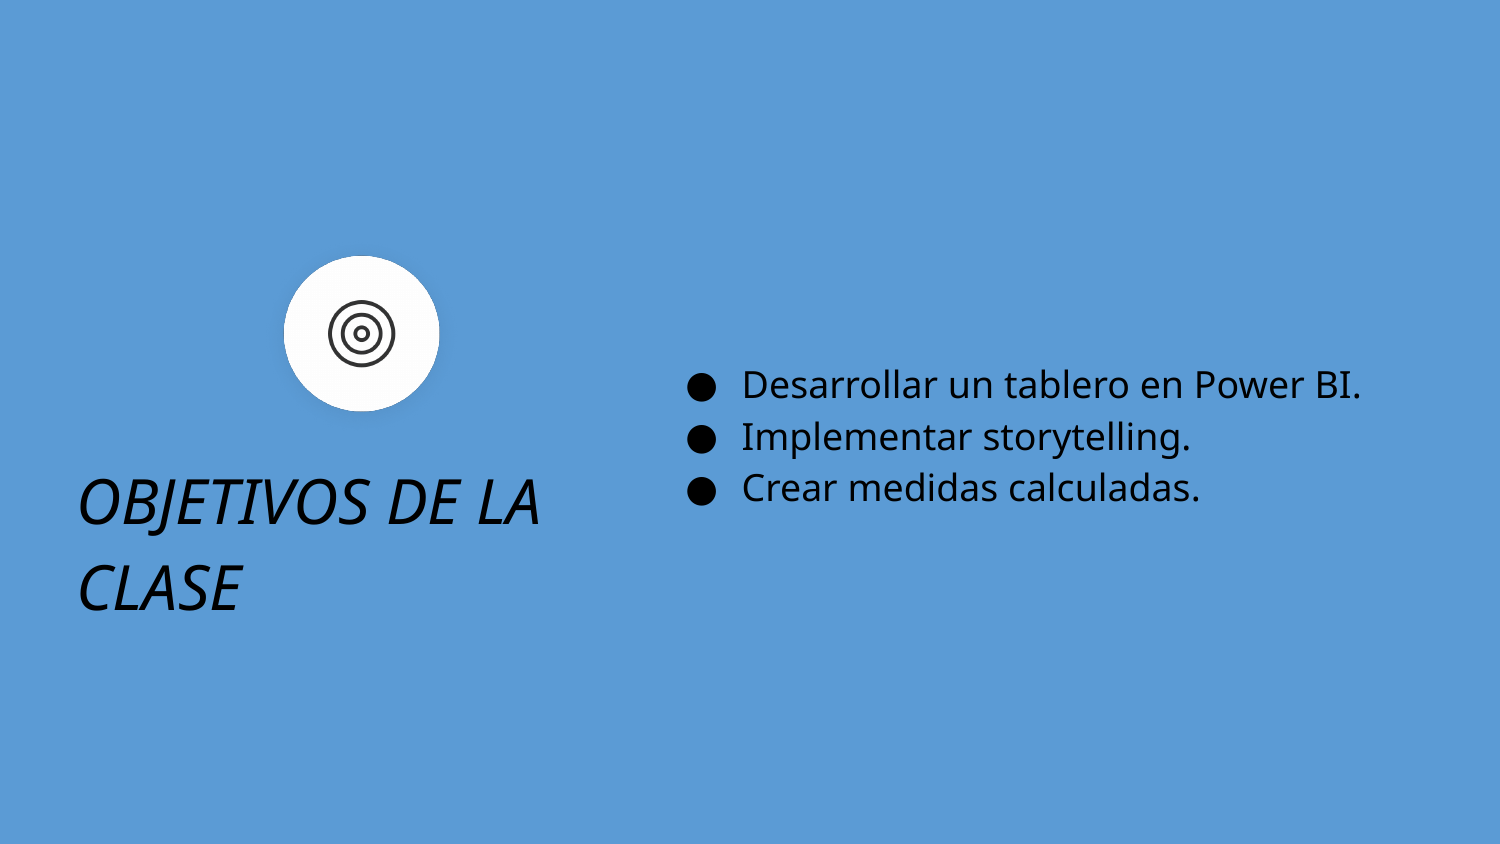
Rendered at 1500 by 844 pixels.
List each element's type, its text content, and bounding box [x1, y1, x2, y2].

text_box Desarrollar un tablero en Power BI. Implementar storytelling. Crear medidas calculadas. [651, 195, 1411, 668]
text_box OBJETIVOS DE LA CLASE [61, 435, 658, 598]
picture [264, 235, 460, 431]
